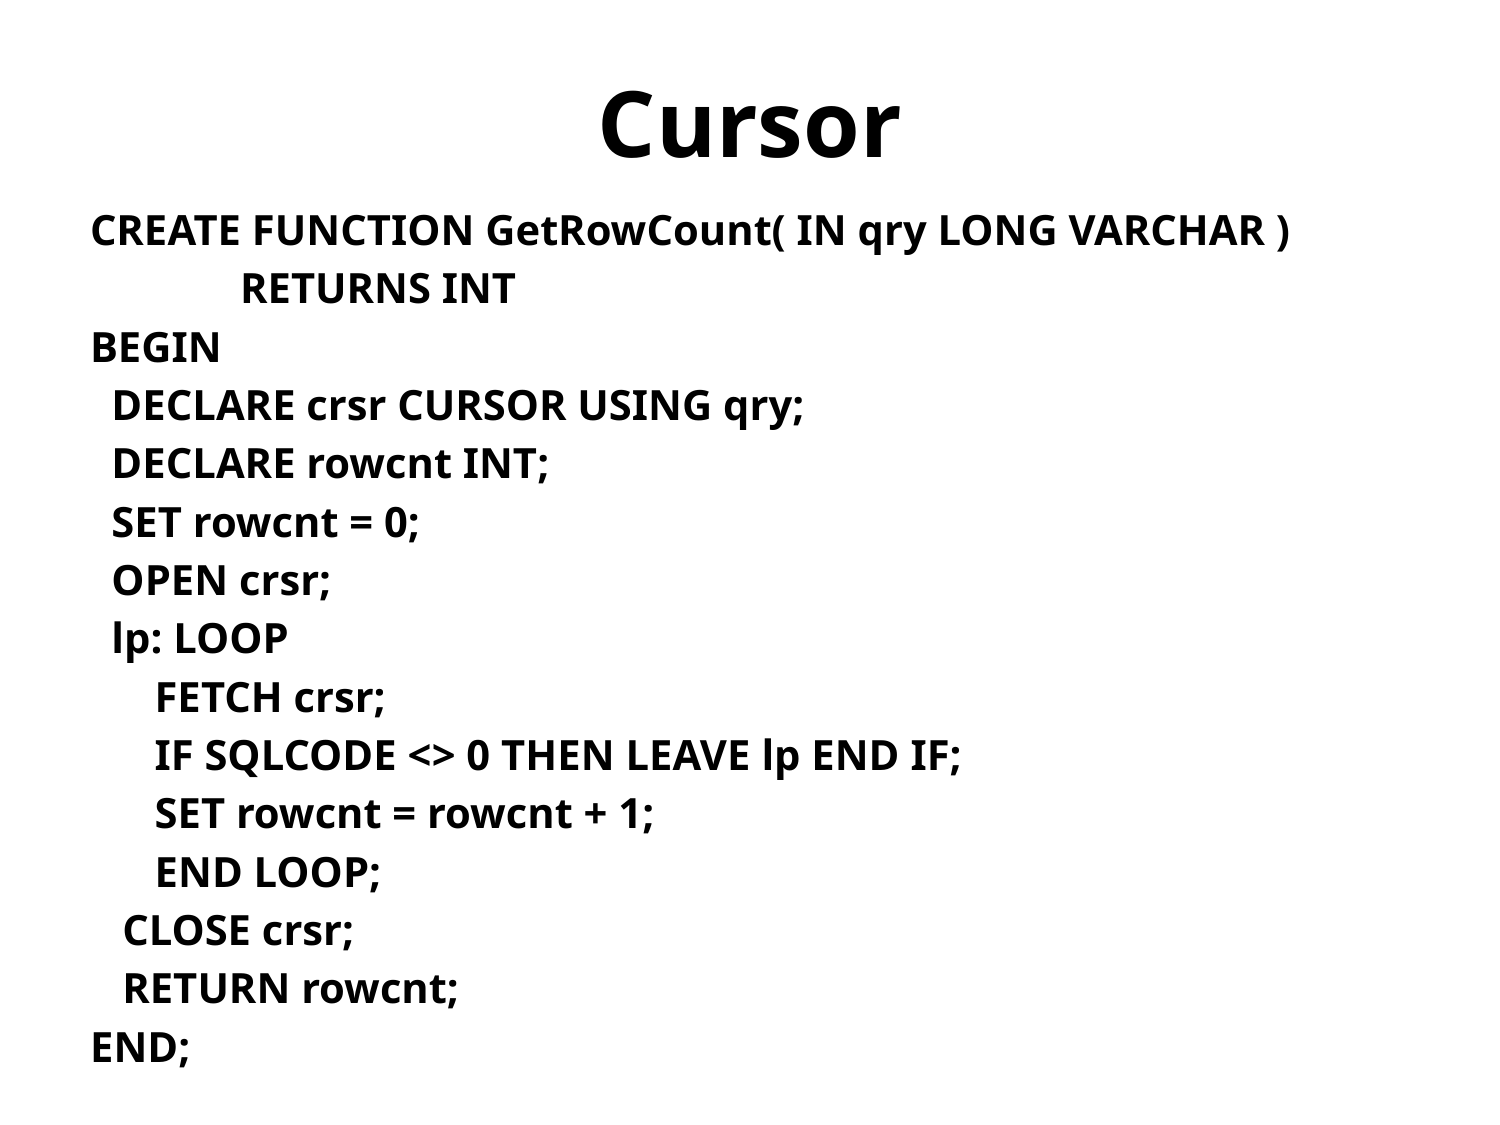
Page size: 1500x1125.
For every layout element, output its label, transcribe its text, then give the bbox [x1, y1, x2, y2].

list CREATE FUNCTION GetRowCount( IN qry LONG VARCHAR ) RETURNS INT BEGIN DECLARE crsr CURSOR USING qry; DECLARE rowcnt INT; SET rowcnt = 0; OPEN crsr; lp: LOOP FETCH crsr; IF SQLCODE <> 0 THEN LEAVE lp END IF; SET rowcnt = rowcnt + 1; END LOOP; CLOSE crsr; RETURN rowcnt; END; [75, 197, 1425, 1071]
title Cursor [75, 45, 1425, 197]
